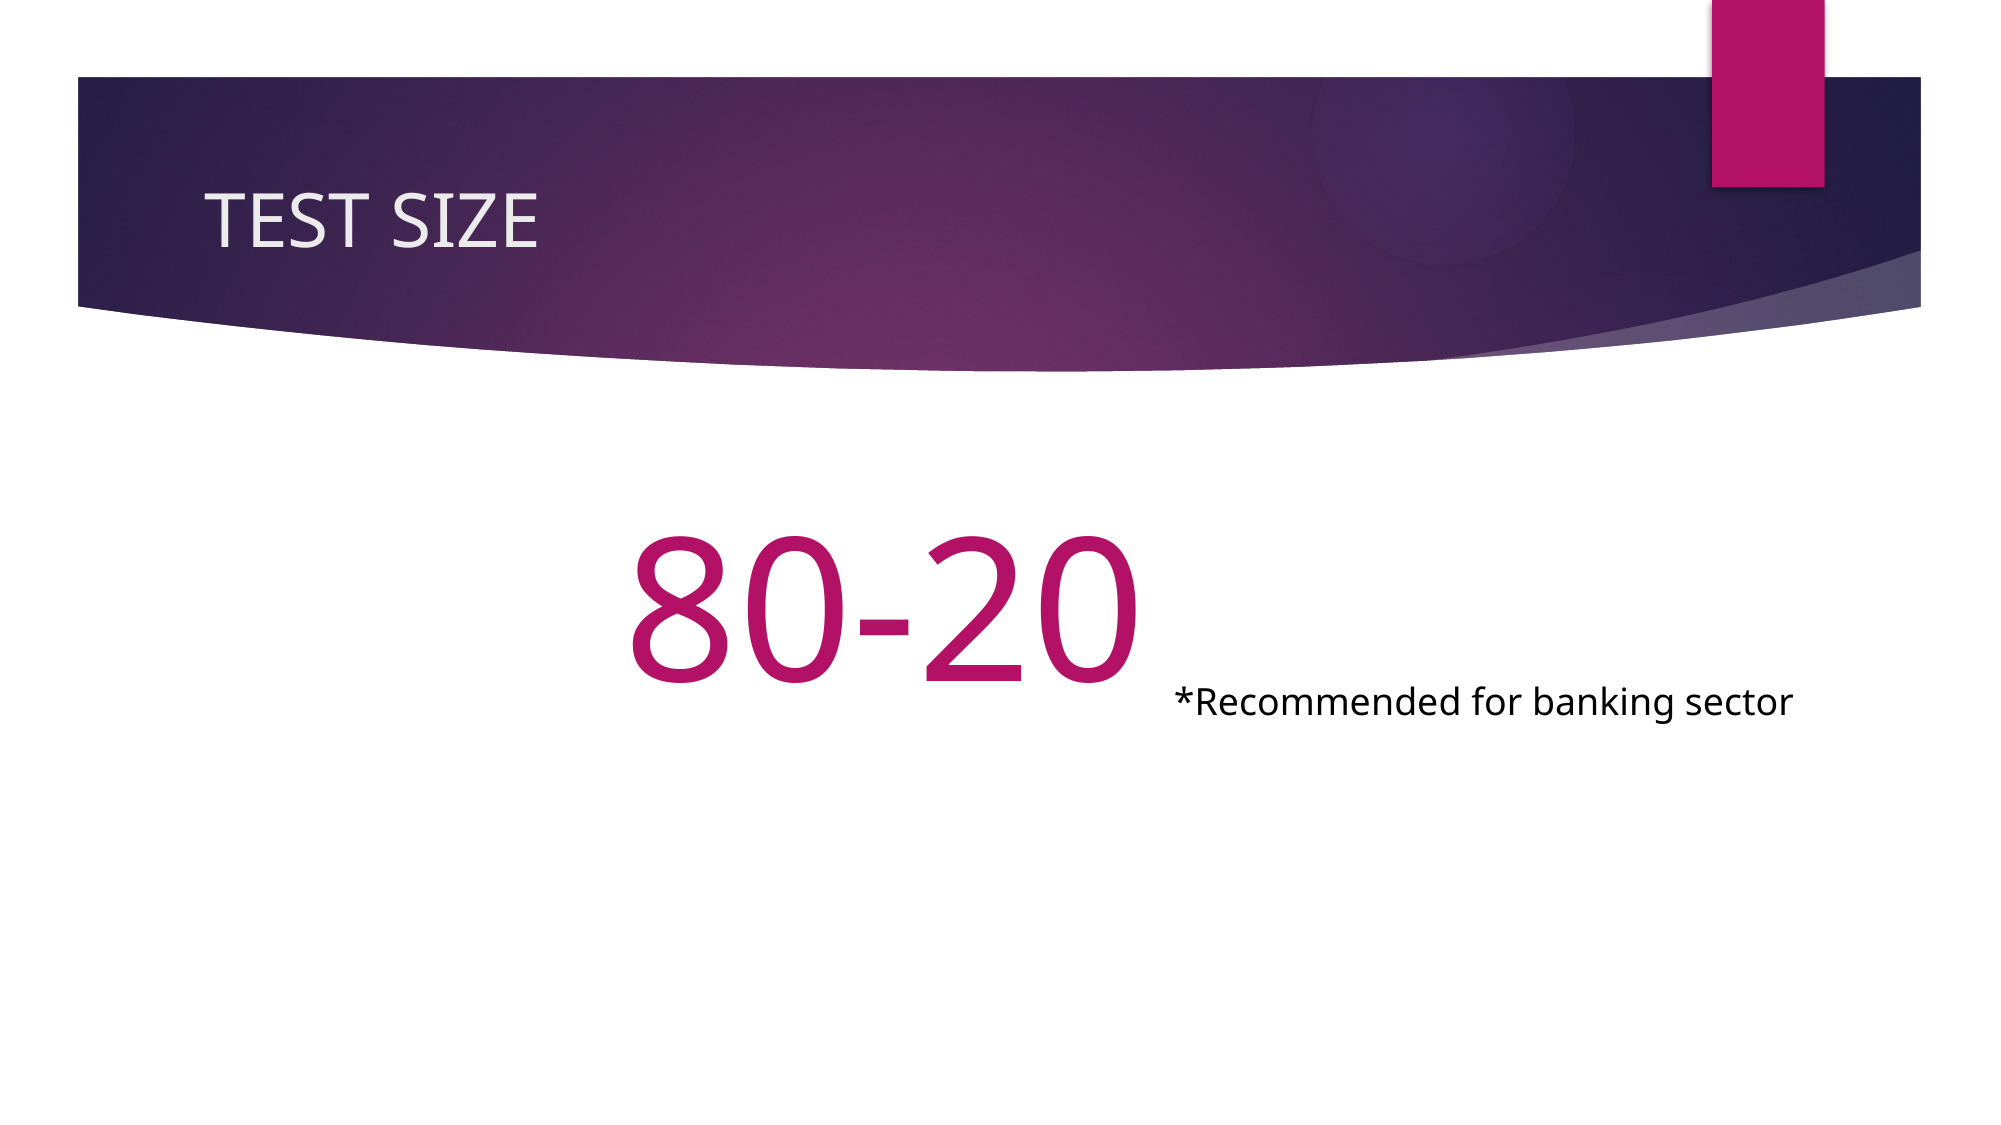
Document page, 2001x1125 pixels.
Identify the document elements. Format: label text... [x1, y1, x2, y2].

text_box *Recommended for banking sector [1159, 670, 1965, 731]
text_box 80-20 [506, 473, 1264, 729]
title TEST SIZE [189, 159, 1627, 276]
